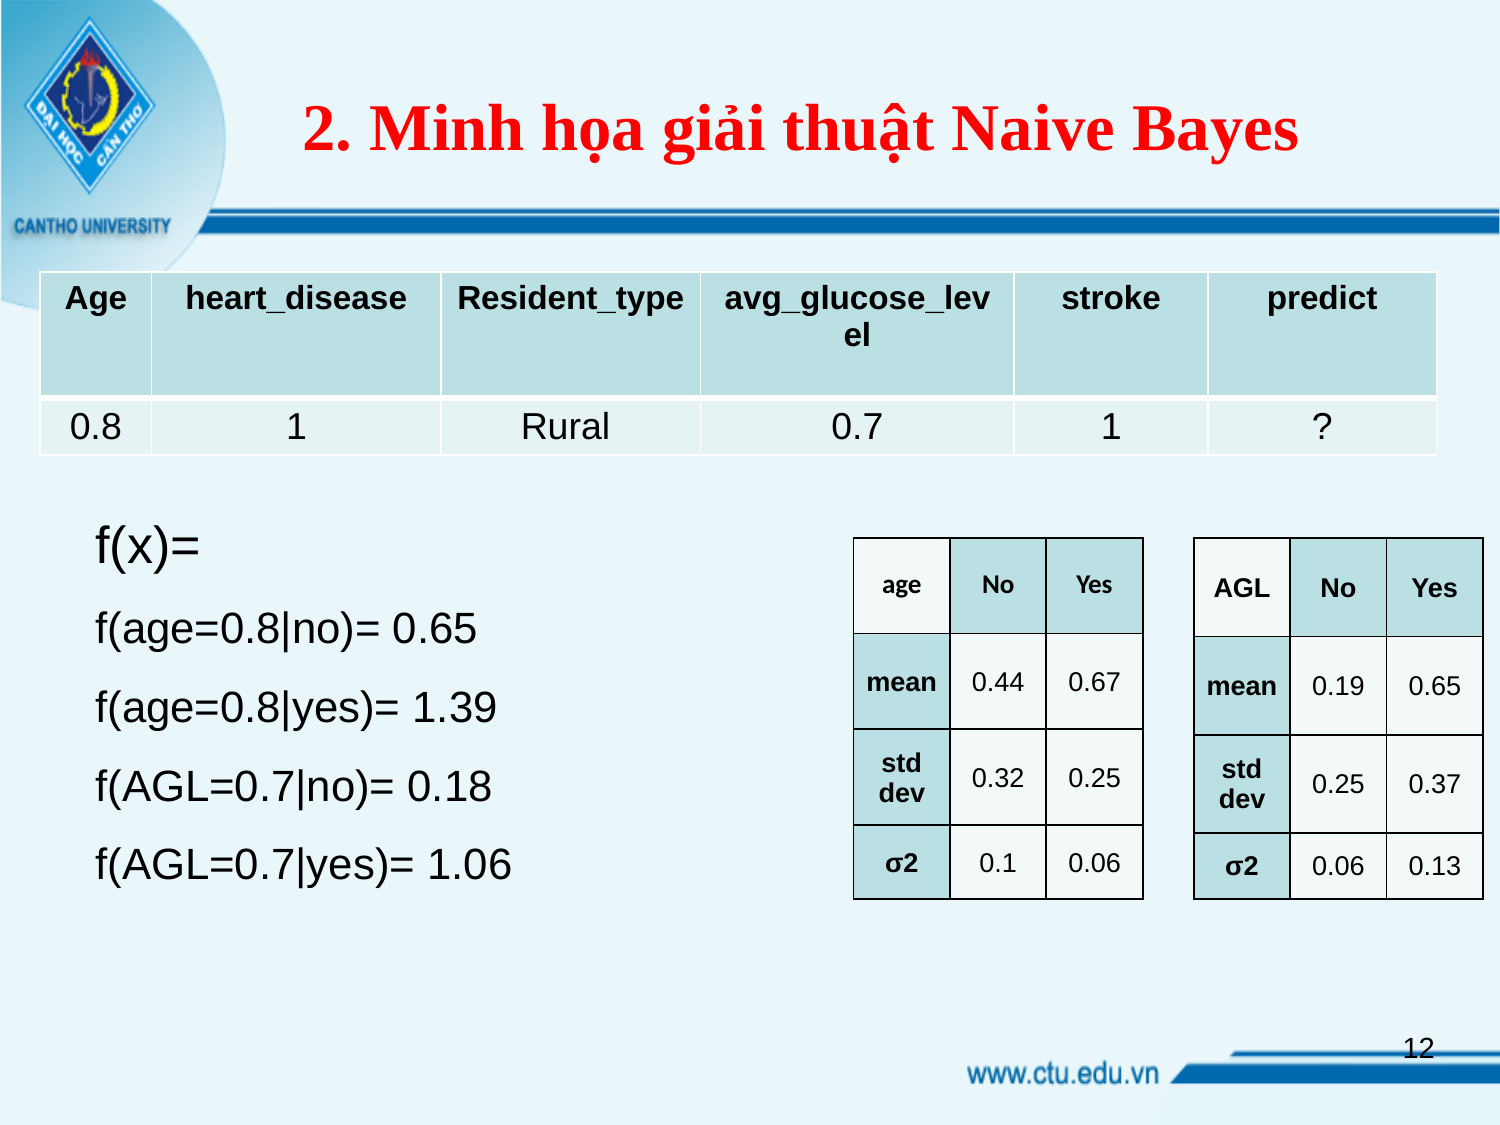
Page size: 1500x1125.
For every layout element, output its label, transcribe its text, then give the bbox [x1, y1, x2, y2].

table_cell mean [854, 634, 949, 728]
table_header age [854, 539, 949, 633]
table_cell σ2 [1195, 834, 1289, 898]
table_cell std dev [854, 730, 949, 824]
table_header heart_disease [152, 273, 440, 395]
table_cell 0.06 [1291, 834, 1386, 898]
picture [0, 0, 1500, 1125]
table_header stroke [1015, 273, 1207, 395]
table_cell 0.25 [1047, 730, 1142, 824]
table_header AGL [1195, 539, 1289, 636]
table_header No [951, 539, 1045, 633]
table_cell 0.44 [951, 634, 1045, 728]
table_cell 0.25 [1291, 736, 1386, 832]
table_cell Rural [442, 401, 700, 454]
table_cell std dev [1195, 736, 1289, 832]
table_cell 1 [1015, 401, 1207, 454]
table_cell 0.13 [1387, 834, 1482, 898]
table_header Resident_type [442, 273, 700, 395]
table_header Yes [1047, 539, 1142, 633]
table_header Age [41, 273, 151, 395]
table_cell 0.37 [1387, 736, 1482, 832]
table_cell 0.67 [1047, 634, 1142, 728]
table_cell ? [1209, 401, 1436, 454]
table_cell 0.1 [951, 826, 1045, 898]
table_header avg_glucose_level [701, 273, 1013, 395]
table_header No [1291, 539, 1386, 636]
table_cell 0.7 [701, 401, 1013, 454]
table_cell 0.06 [1047, 826, 1142, 898]
table_cell 0.32 [951, 730, 1045, 824]
table_header Yes [1387, 539, 1482, 636]
table_cell 1 [152, 401, 440, 454]
slide_number 12 [1100, 1021, 1450, 1113]
table_cell 0.19 [1291, 637, 1386, 734]
table_header predict [1209, 273, 1436, 395]
title 2. Minh họa giải thuật Naive Bayes [287, 46, 1450, 202]
table_cell σ2 [854, 826, 949, 898]
table_cell mean [1195, 637, 1289, 734]
table_cell 0.8 [41, 401, 151, 454]
table_cell 0.65 [1387, 637, 1482, 734]
